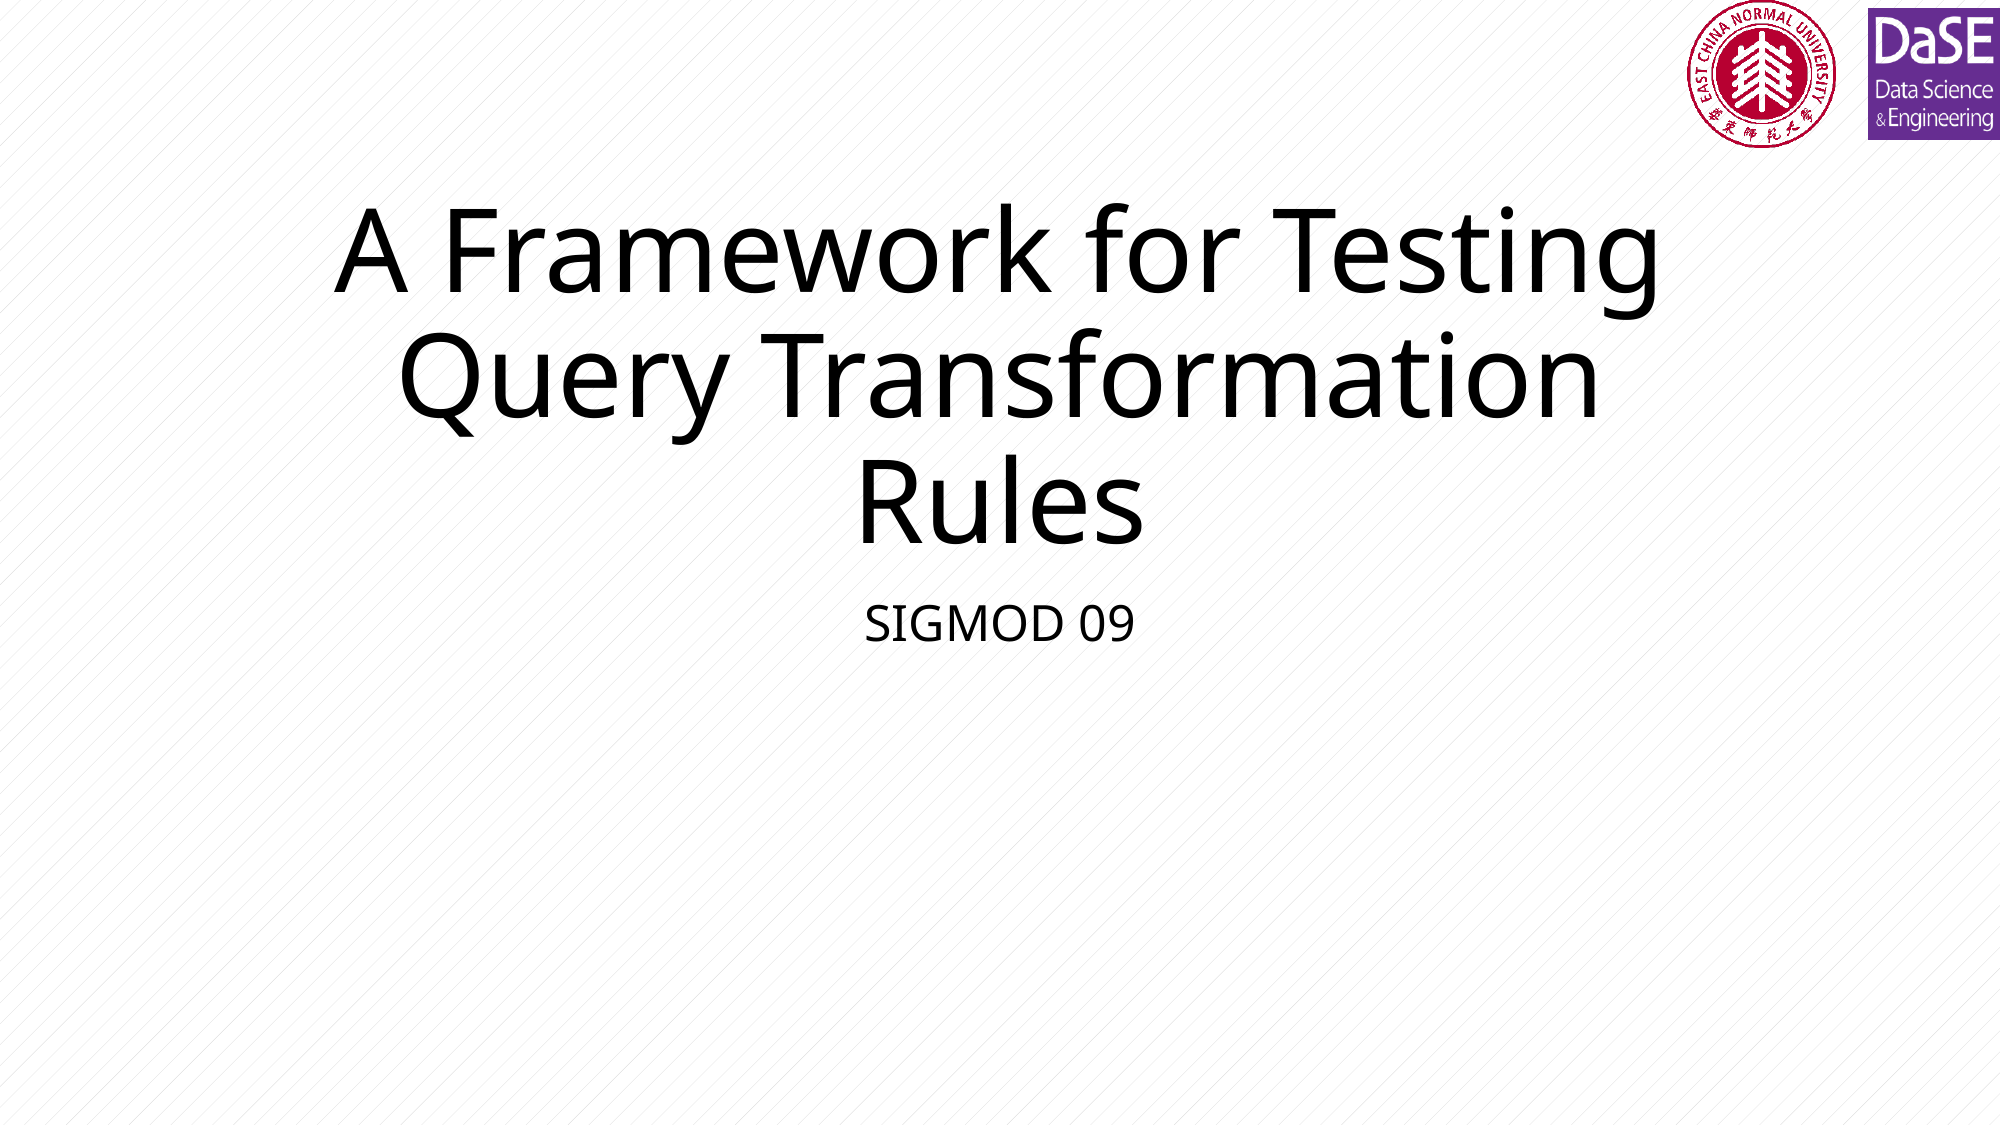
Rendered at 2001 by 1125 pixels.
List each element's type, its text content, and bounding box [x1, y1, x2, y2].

title A Framework for Testing Query Transformation Rules [249, 184, 1750, 576]
picture [1868, 8, 2000, 140]
subtitle SIGMOD 09 [249, 590, 1750, 962]
picture [1687, 0, 1836, 148]
